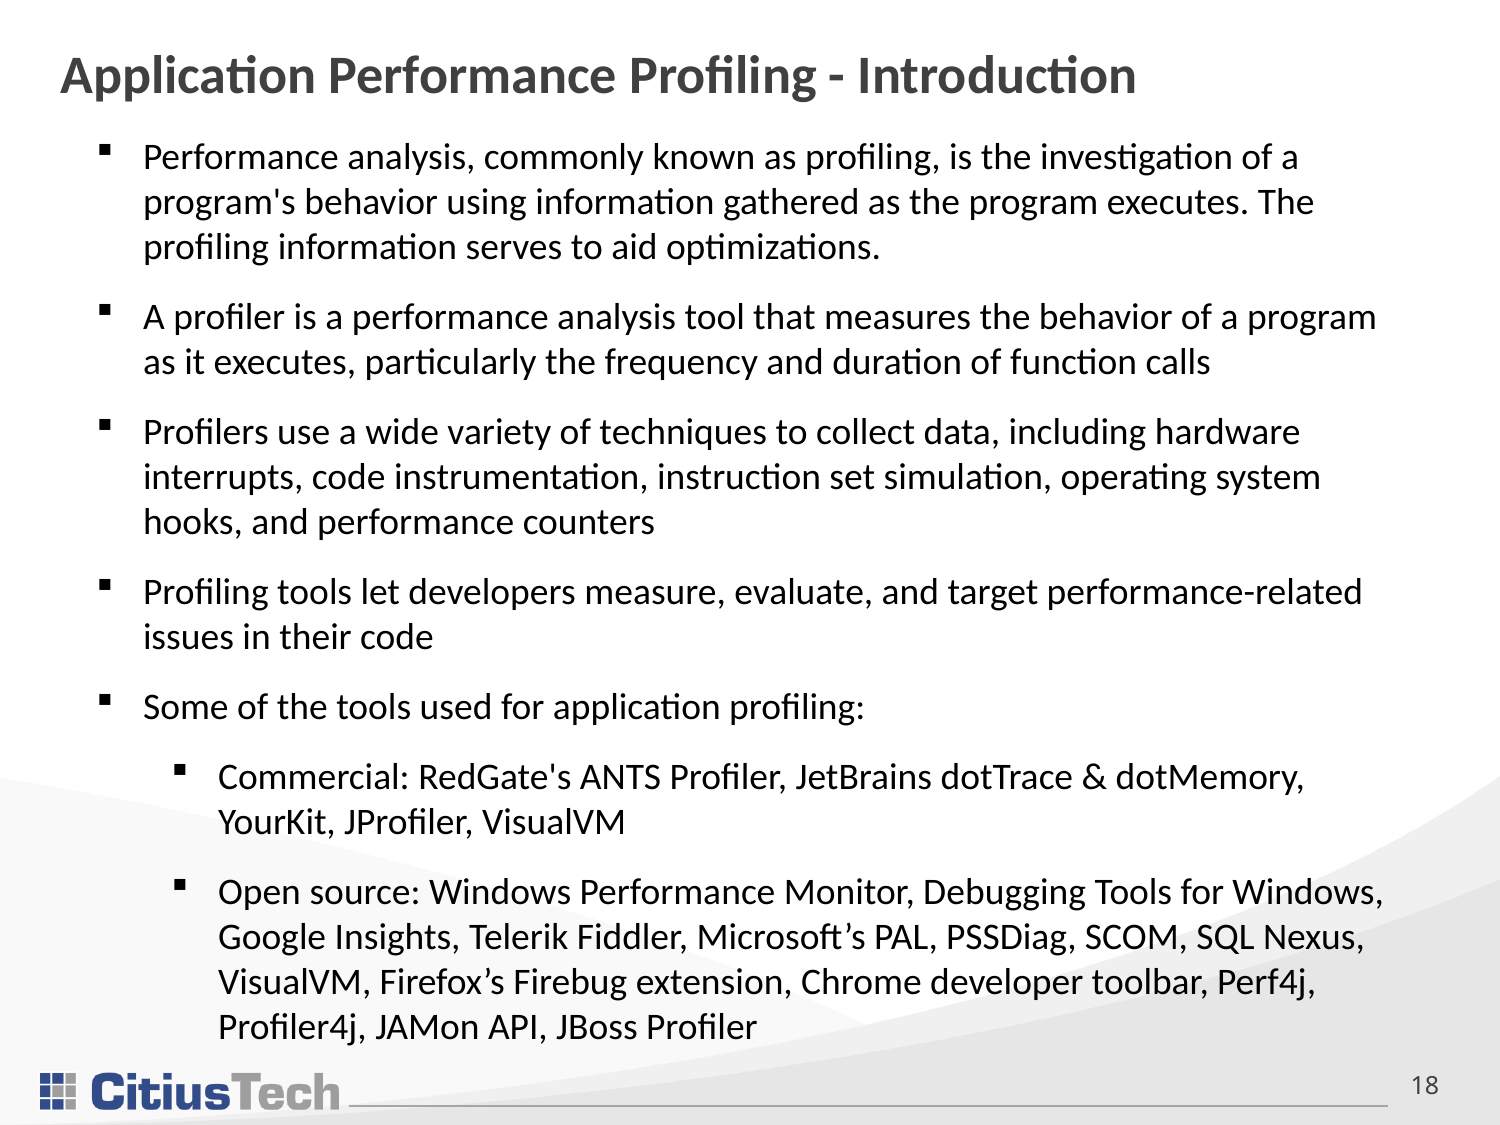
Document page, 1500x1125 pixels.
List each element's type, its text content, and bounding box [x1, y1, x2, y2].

text_box Performance analysis, commonly known as profiling, is the investigation of a program's behavior using information gathered as the program executes. The profiling information serves to aid optimizations. A profiler is a performance analysis tool that measures the behavior of a program as it executes, particularly the frequency and duration of function calls Profilers use a wide variety of techniques to collect data, including hardware interrupts, code instrumentation, instruction set simulation, operating system hooks, and performance counters Profiling tools let developers measure, evaluate, and target performance-related issues in their code Some of the tools used for application profiling: Commercial: RedGate's ANTS Profiler, JetBrains dotTrace & dotMemory, YourKit, JProfiler, VisualVM Open source: Windows Performance Monitor, Debugging Tools for Windows, Google Insights, Telerik Fiddler, Microsoft’s PAL, PSSDiag, SCOM, SQL Nexus, VisualVM, Firefox’s Firebug extension, Chrome developer toolbar, Perf4j, Profiler4j, JAMon API, JBoss Profiler [81, 124, 1419, 1063]
title Application Performance Profiling - Introduction [45, 24, 1450, 120]
picture [0, 0, 1500, 1125]
